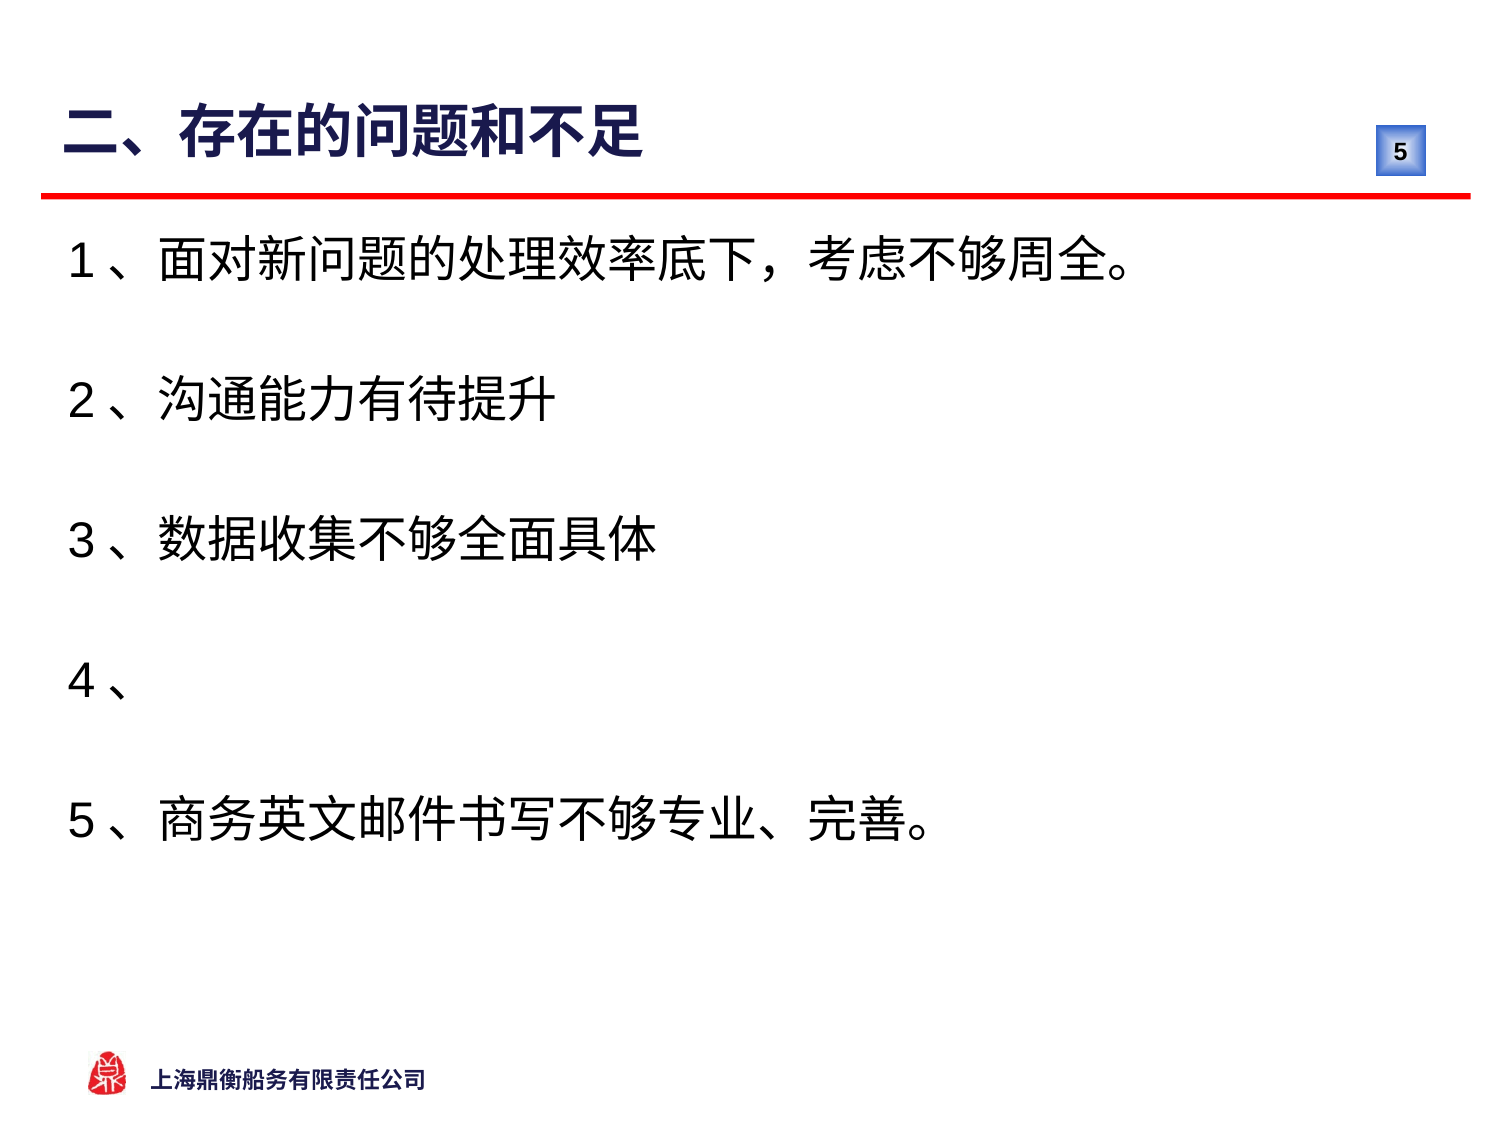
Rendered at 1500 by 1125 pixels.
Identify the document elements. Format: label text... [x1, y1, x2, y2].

list 1、面对新问题的处理效率底下，考虑不够周全。 2、沟通能力有待提升 3、数据收集不够全面具体 4、 5、商务英文邮件书写不够专业、完善。 [52, 219, 1471, 1043]
picture [88, 1051, 126, 1095]
title 二、存在的问题和不足 [46, 70, 1465, 188]
